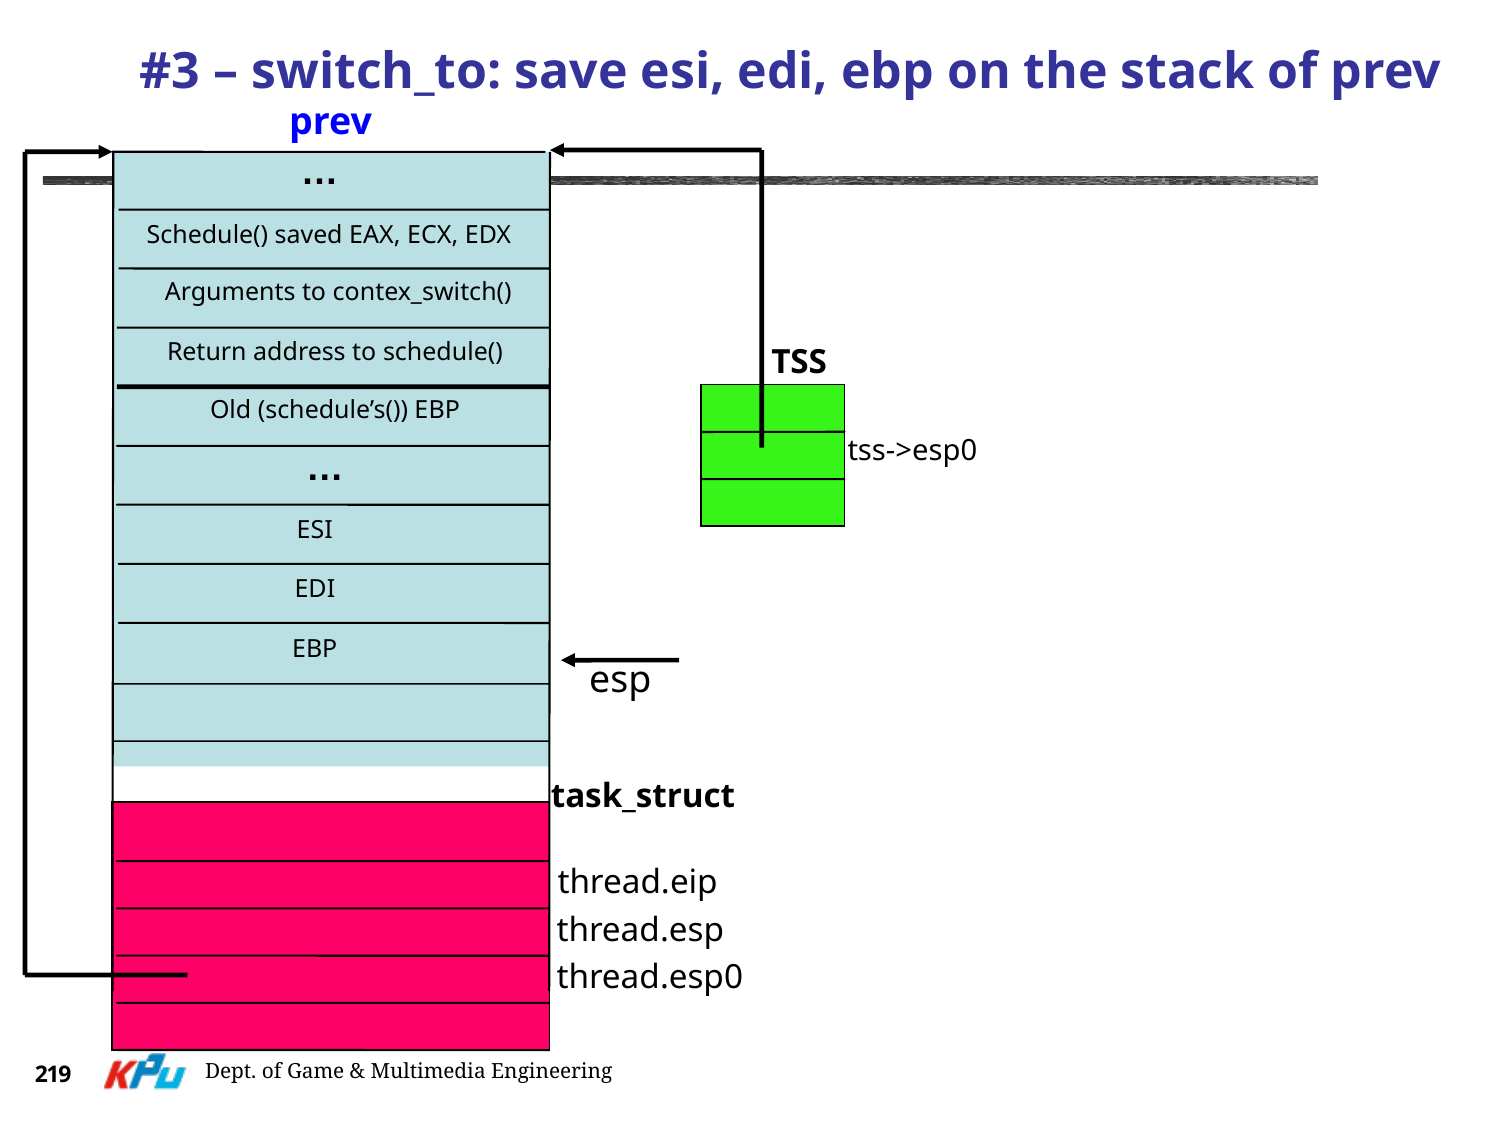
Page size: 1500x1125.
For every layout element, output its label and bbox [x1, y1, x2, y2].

slide_number [13, 1044, 93, 1105]
picture [92, 1030, 191, 1120]
text_box [25, 30, 1459, 1051]
footer [190, 1042, 879, 1103]
